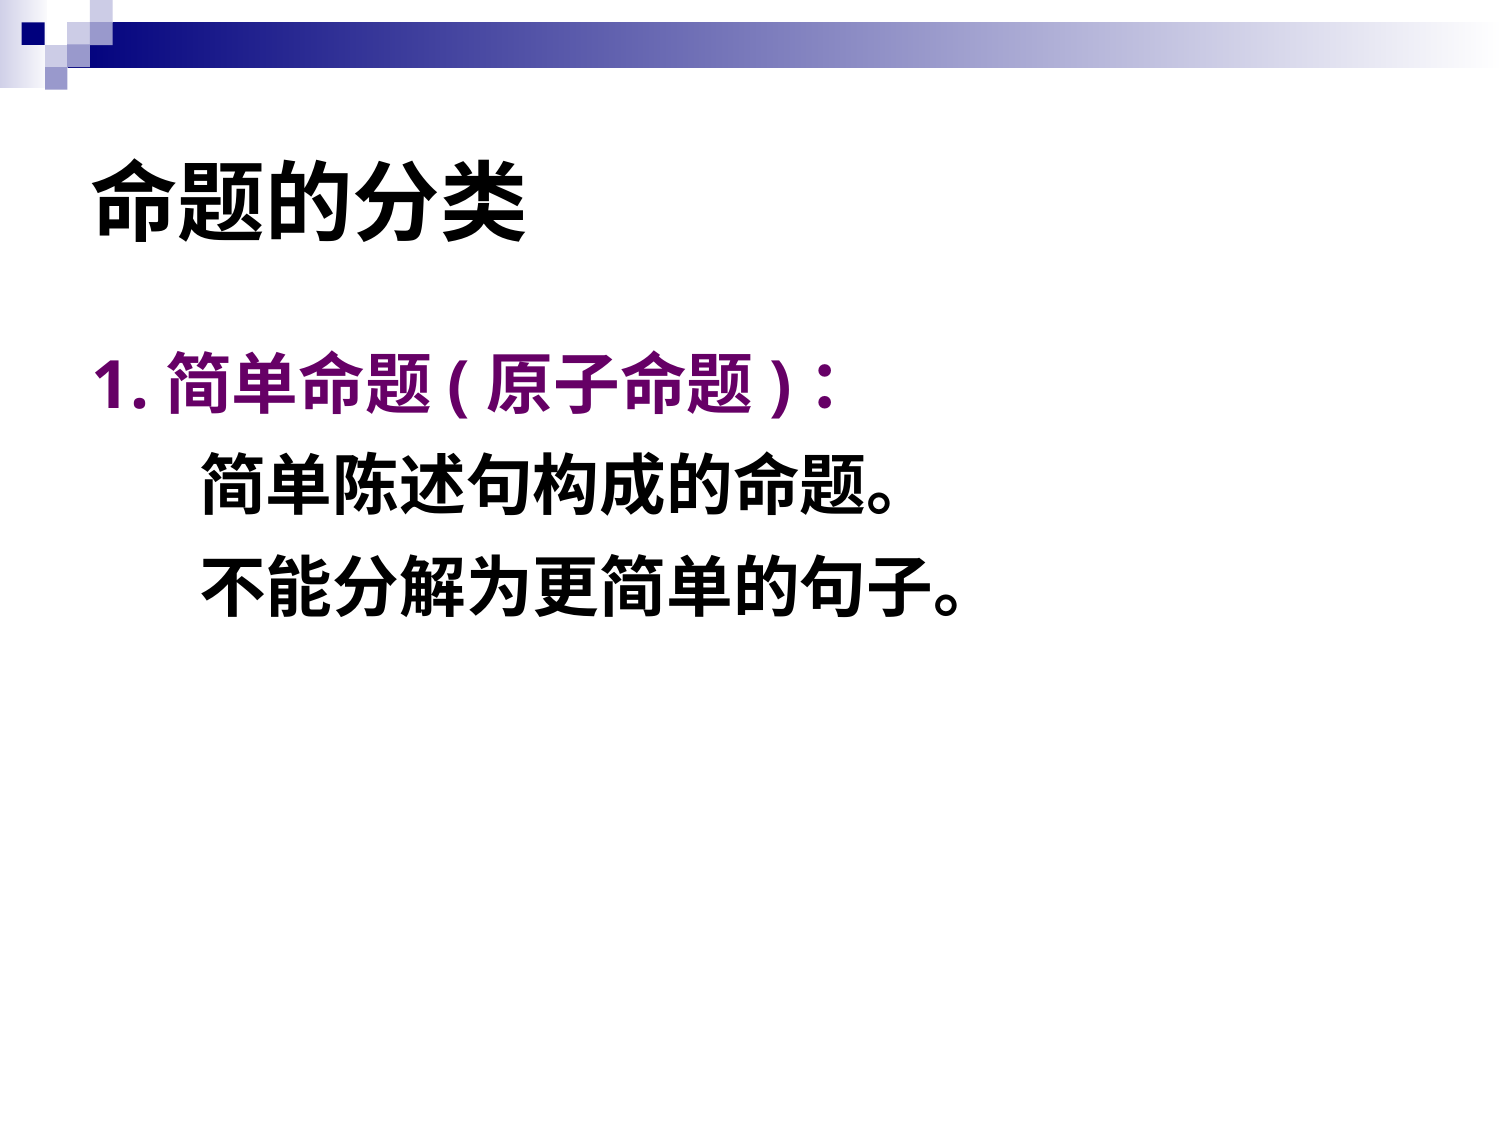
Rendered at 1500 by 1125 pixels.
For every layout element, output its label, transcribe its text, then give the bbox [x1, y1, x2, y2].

title 命题的分类 [75, 75, 1425, 325]
list 1.简单命题(原子命题)： 简单陈述句构成的命题。 不能分解为更简单的句子。 [76, 326, 1427, 1024]
